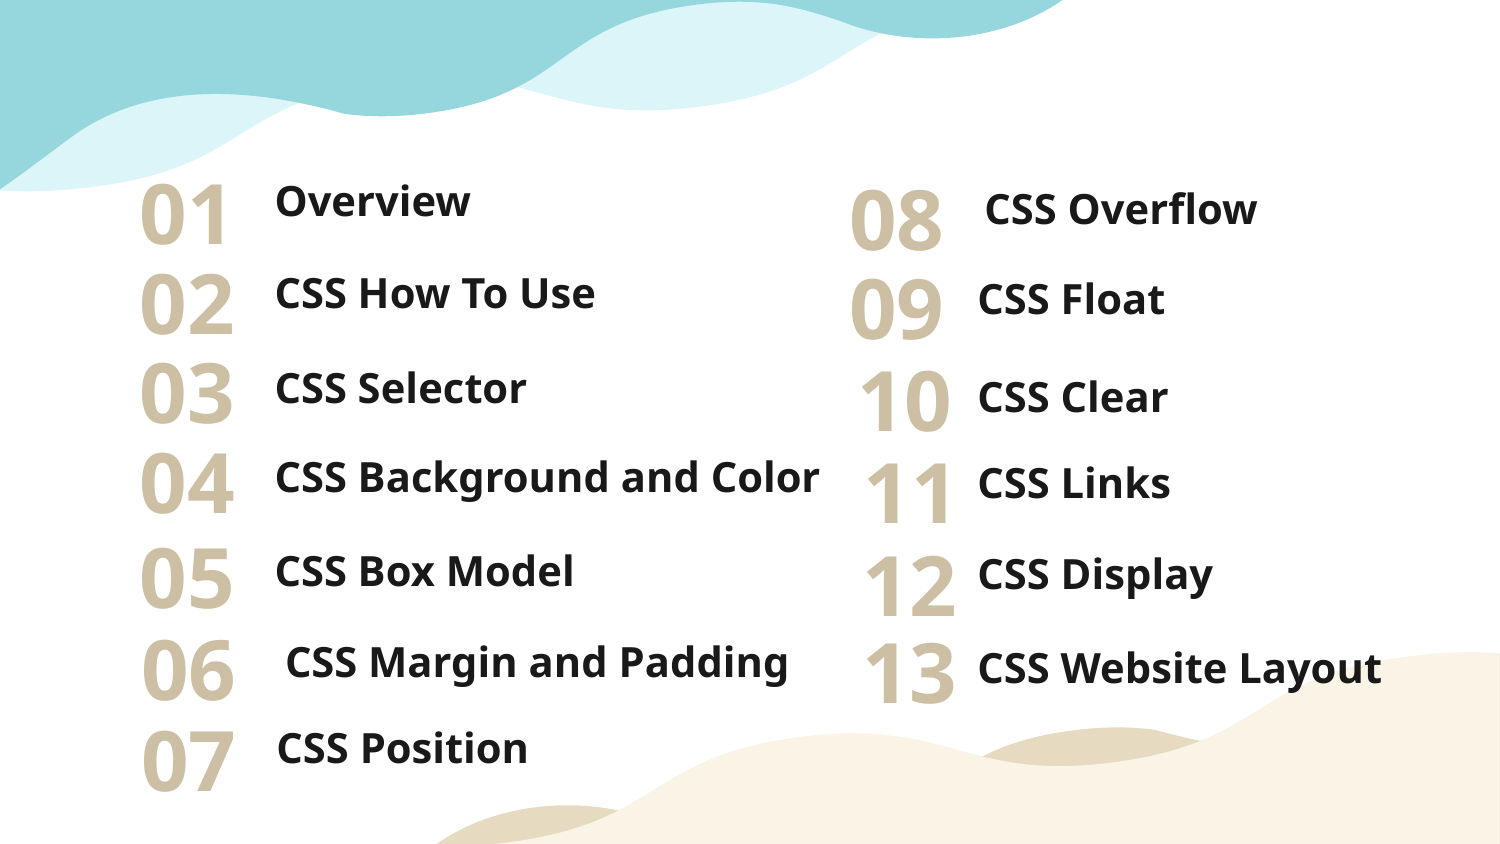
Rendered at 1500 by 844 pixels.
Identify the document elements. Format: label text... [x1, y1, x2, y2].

title CSS Clear [962, 376, 1206, 437]
title 02 [124, 264, 260, 339]
title 06 [126, 630, 275, 705]
title 13 [847, 633, 983, 707]
title 12 [847, 546, 983, 620]
text_box [492, 652, 1500, 844]
title CSS Background and Color [259, 455, 844, 516]
title 04 [124, 443, 273, 517]
title 08 [834, 180, 983, 254]
title CSS Display [983, 553, 1244, 614]
title CSS Box Model [259, 549, 740, 610]
title CSS Margin and Padding [270, 641, 807, 701]
title CSS Position [262, 727, 640, 788]
title 07 [126, 721, 262, 795]
title CSS Website Layout [962, 647, 1442, 708]
title 01 [124, 174, 260, 248]
title CSS Float [962, 277, 1206, 338]
title Overview [260, 180, 638, 241]
title CSS How To Use [259, 272, 638, 333]
title 05 [124, 538, 260, 612]
title CSS Overflow [969, 187, 1348, 248]
title 03 [124, 353, 260, 428]
title 11 [849, 453, 984, 528]
title 10 [842, 361, 991, 435]
title 09 [834, 269, 983, 343]
title CSS Links [962, 462, 1214, 522]
title CSS Selector [259, 366, 638, 427]
